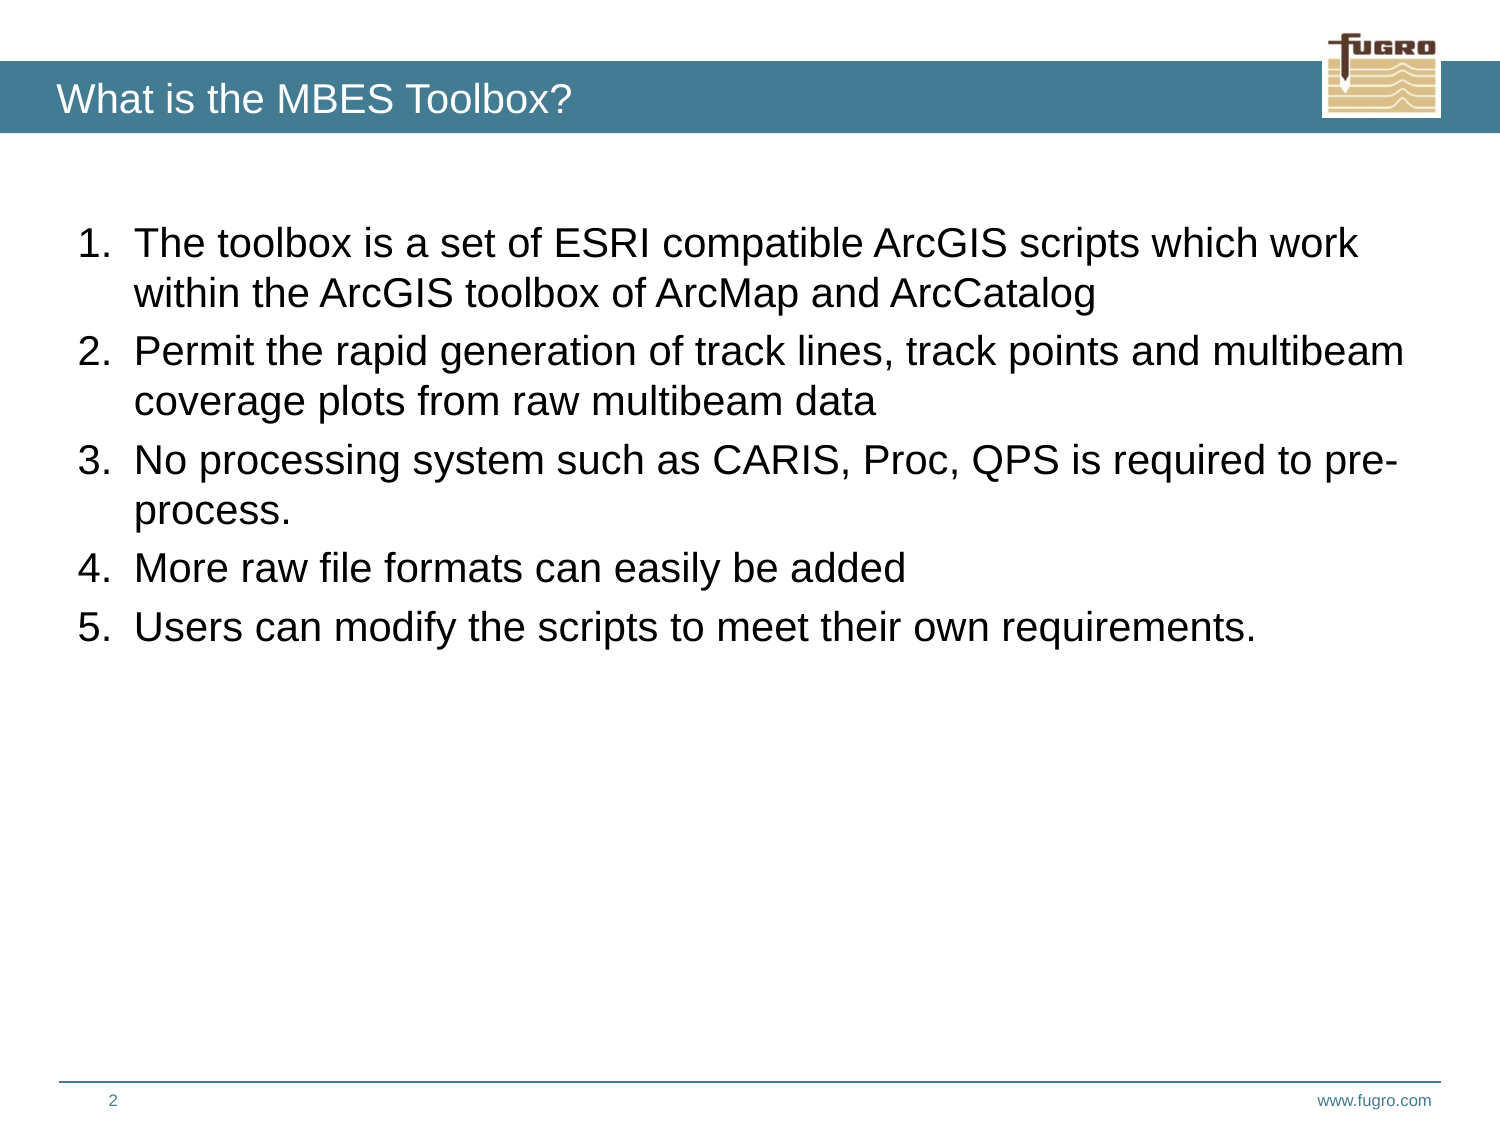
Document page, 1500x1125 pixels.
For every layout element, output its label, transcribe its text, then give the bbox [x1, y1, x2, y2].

title What is the MBES Toolbox? [41, 3, 1265, 191]
list The toolbox is a set of ESRI compatible ArcGIS scripts which work within the ArcGIS toolbox of ArcMap and ArcCatalog Permit the rapid generation of track lines, track points and multibeam coverage plots from raw multibeam data No processing system such as CARIS, Proc, QPS is required to pre-process. More raw file formats can easily be added Users can modify the scripts to meet their own requirements. [62, 208, 1436, 1047]
picture [1322, 0, 1441, 118]
